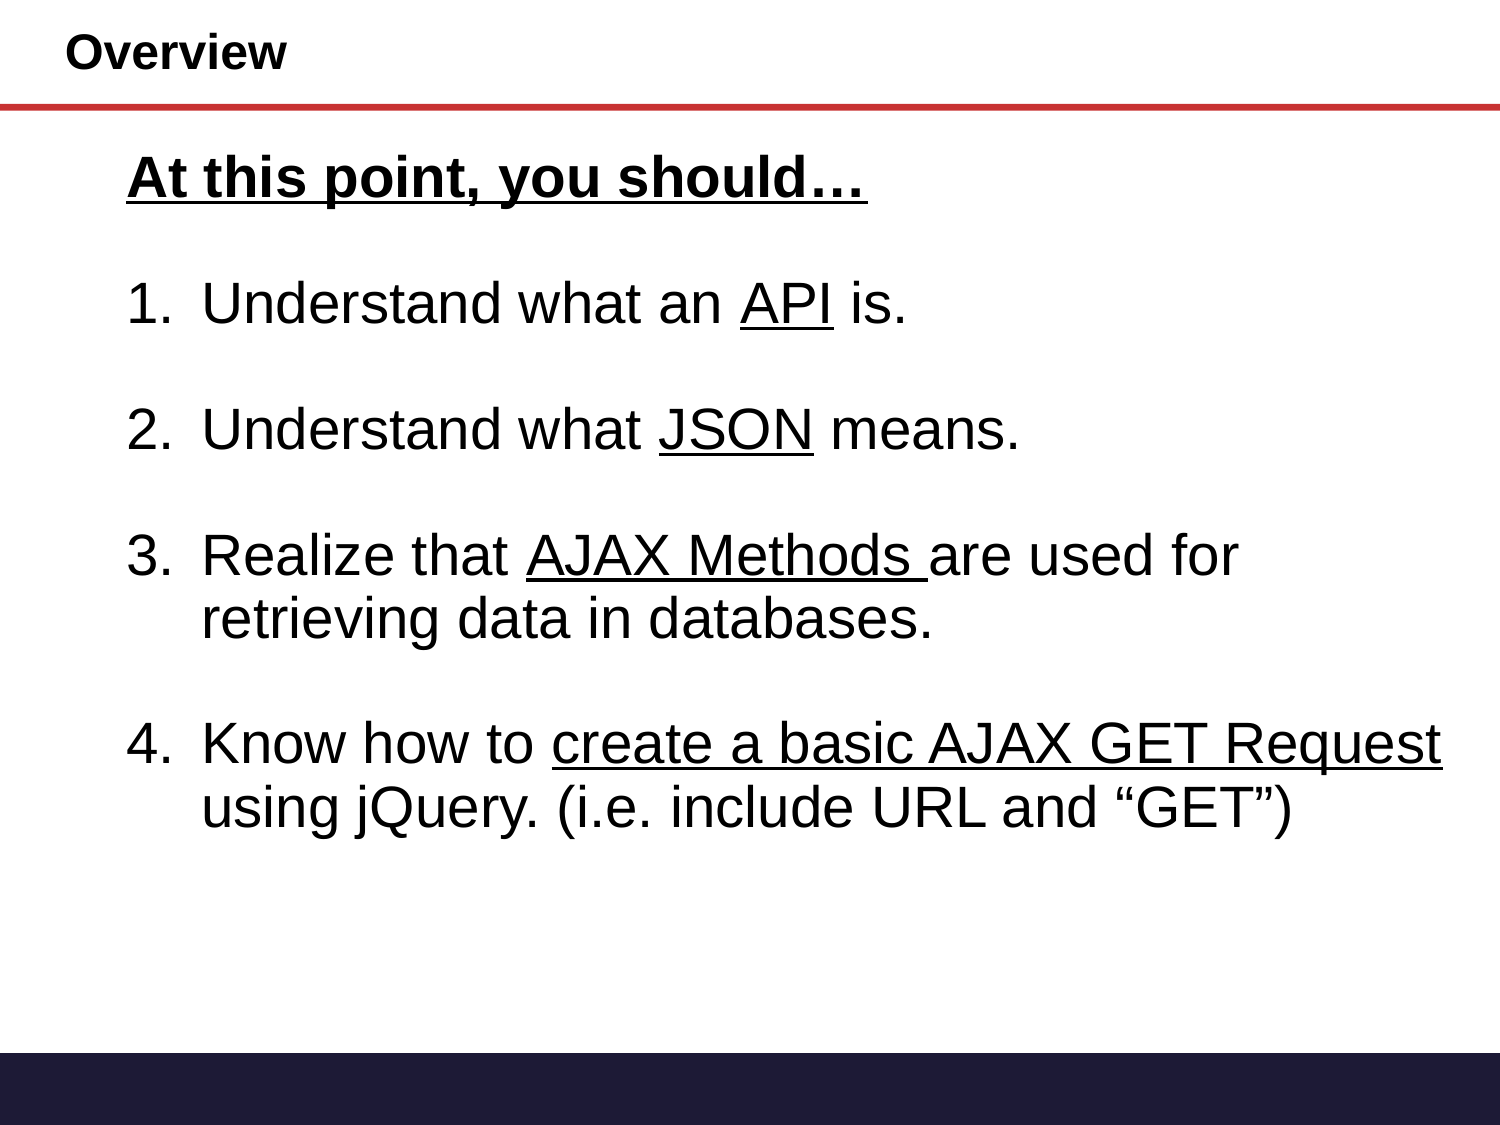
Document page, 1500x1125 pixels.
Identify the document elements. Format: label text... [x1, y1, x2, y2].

text_box Overview [50, 0, 948, 108]
text_box At this point, you should… Understand what an API is. Understand what JSON means. Realize that AJAX Methods are used for retrieving data in databases. Know how to create a basic AJAX GET Request using jQuery. (i.e. include URL and “GET”) [74, 139, 1483, 925]
